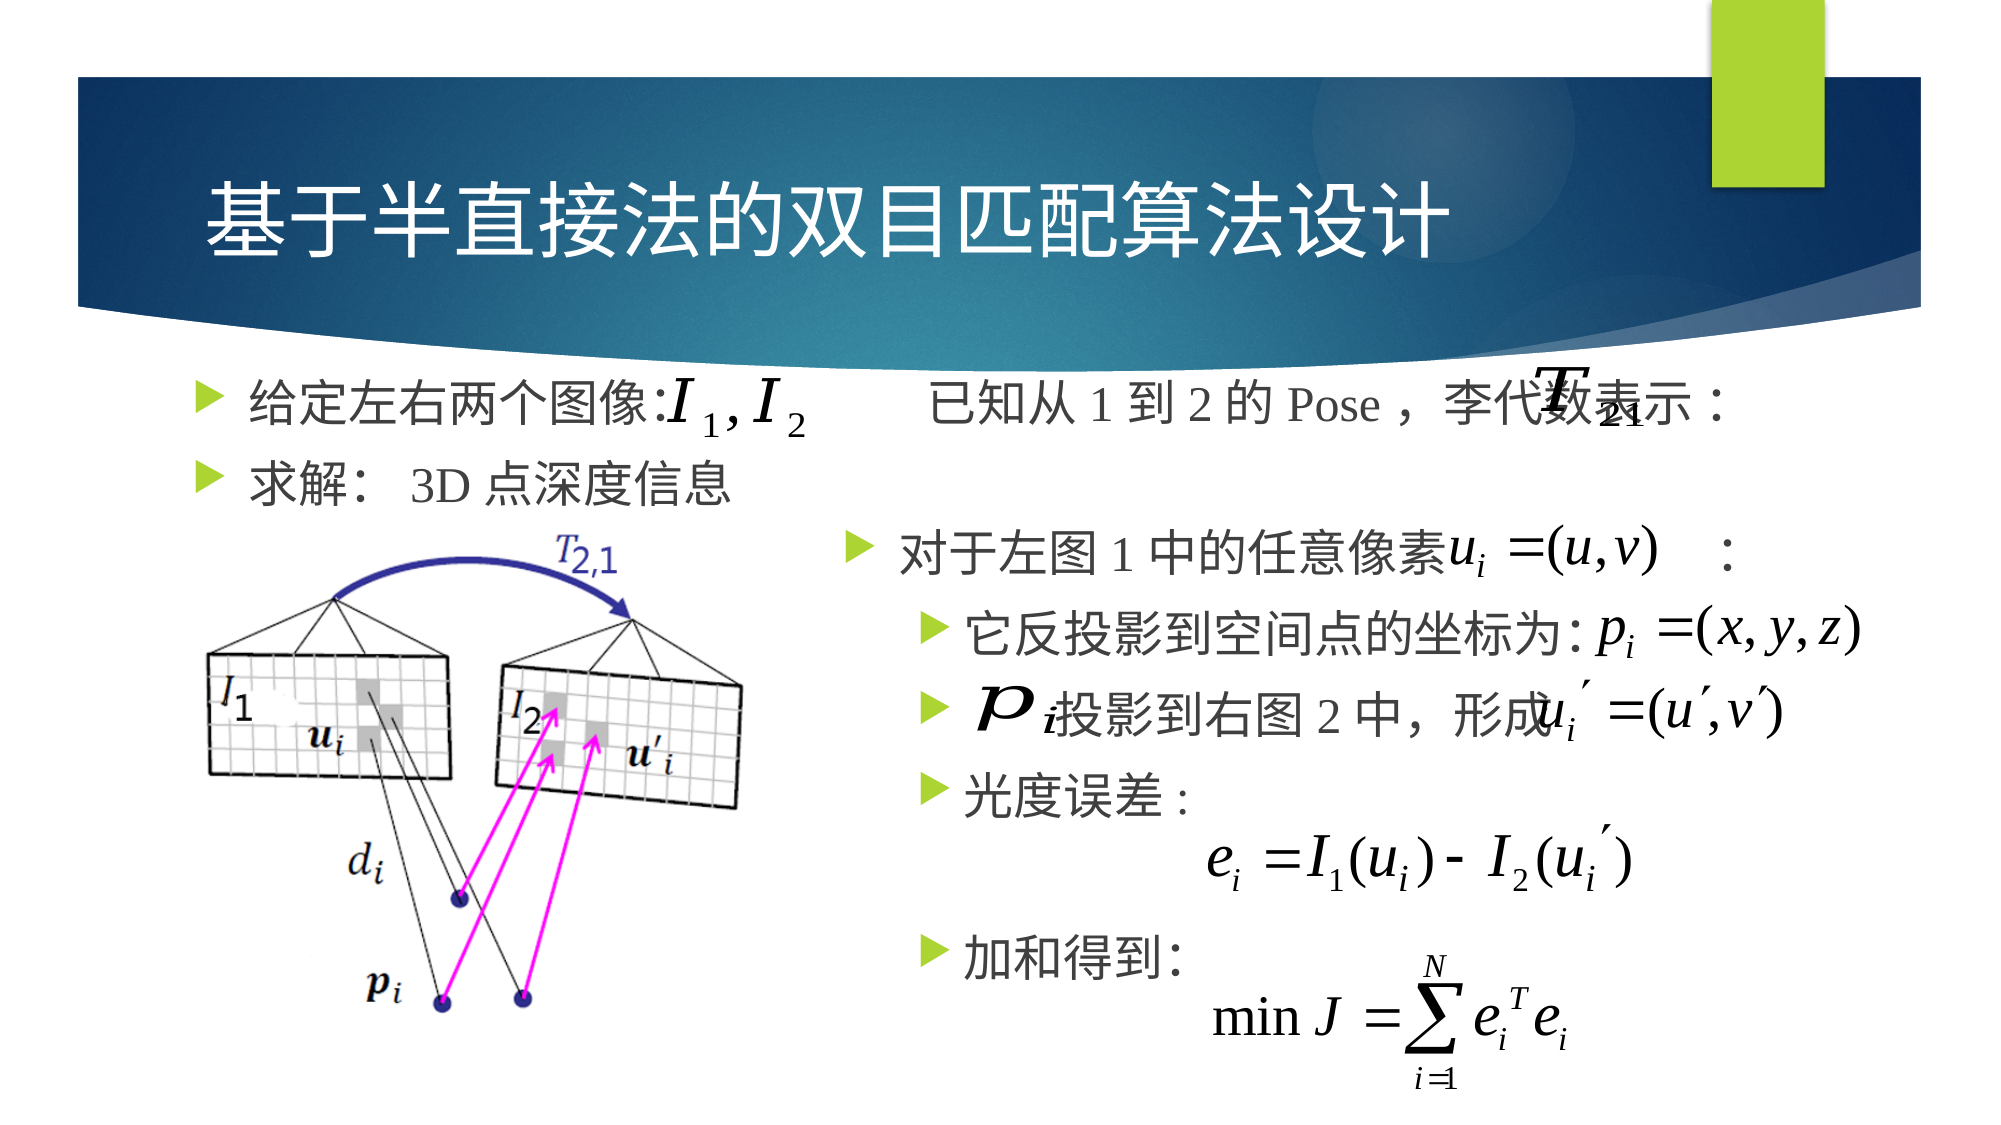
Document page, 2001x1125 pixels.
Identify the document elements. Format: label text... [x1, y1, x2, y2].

picture [168, 485, 787, 1086]
text_box 对于左图1中的任意像素 ： 它反投影到空间点的坐标为： 投影到右图2中，形成 光度误差: 加和得到： [827, 514, 1946, 1057]
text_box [1582, 591, 1874, 672]
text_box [1441, 511, 1671, 591]
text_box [1531, 657, 1796, 755]
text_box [1203, 939, 1584, 1103]
title 基于半直接法的双目匹配算法设计 [189, 159, 1627, 276]
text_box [1198, 799, 1646, 906]
list 给定左右两个图像： 已知从1到2的Pose，李代数表示 ： 求解：3D点深度信息 [176, 363, 1915, 502]
